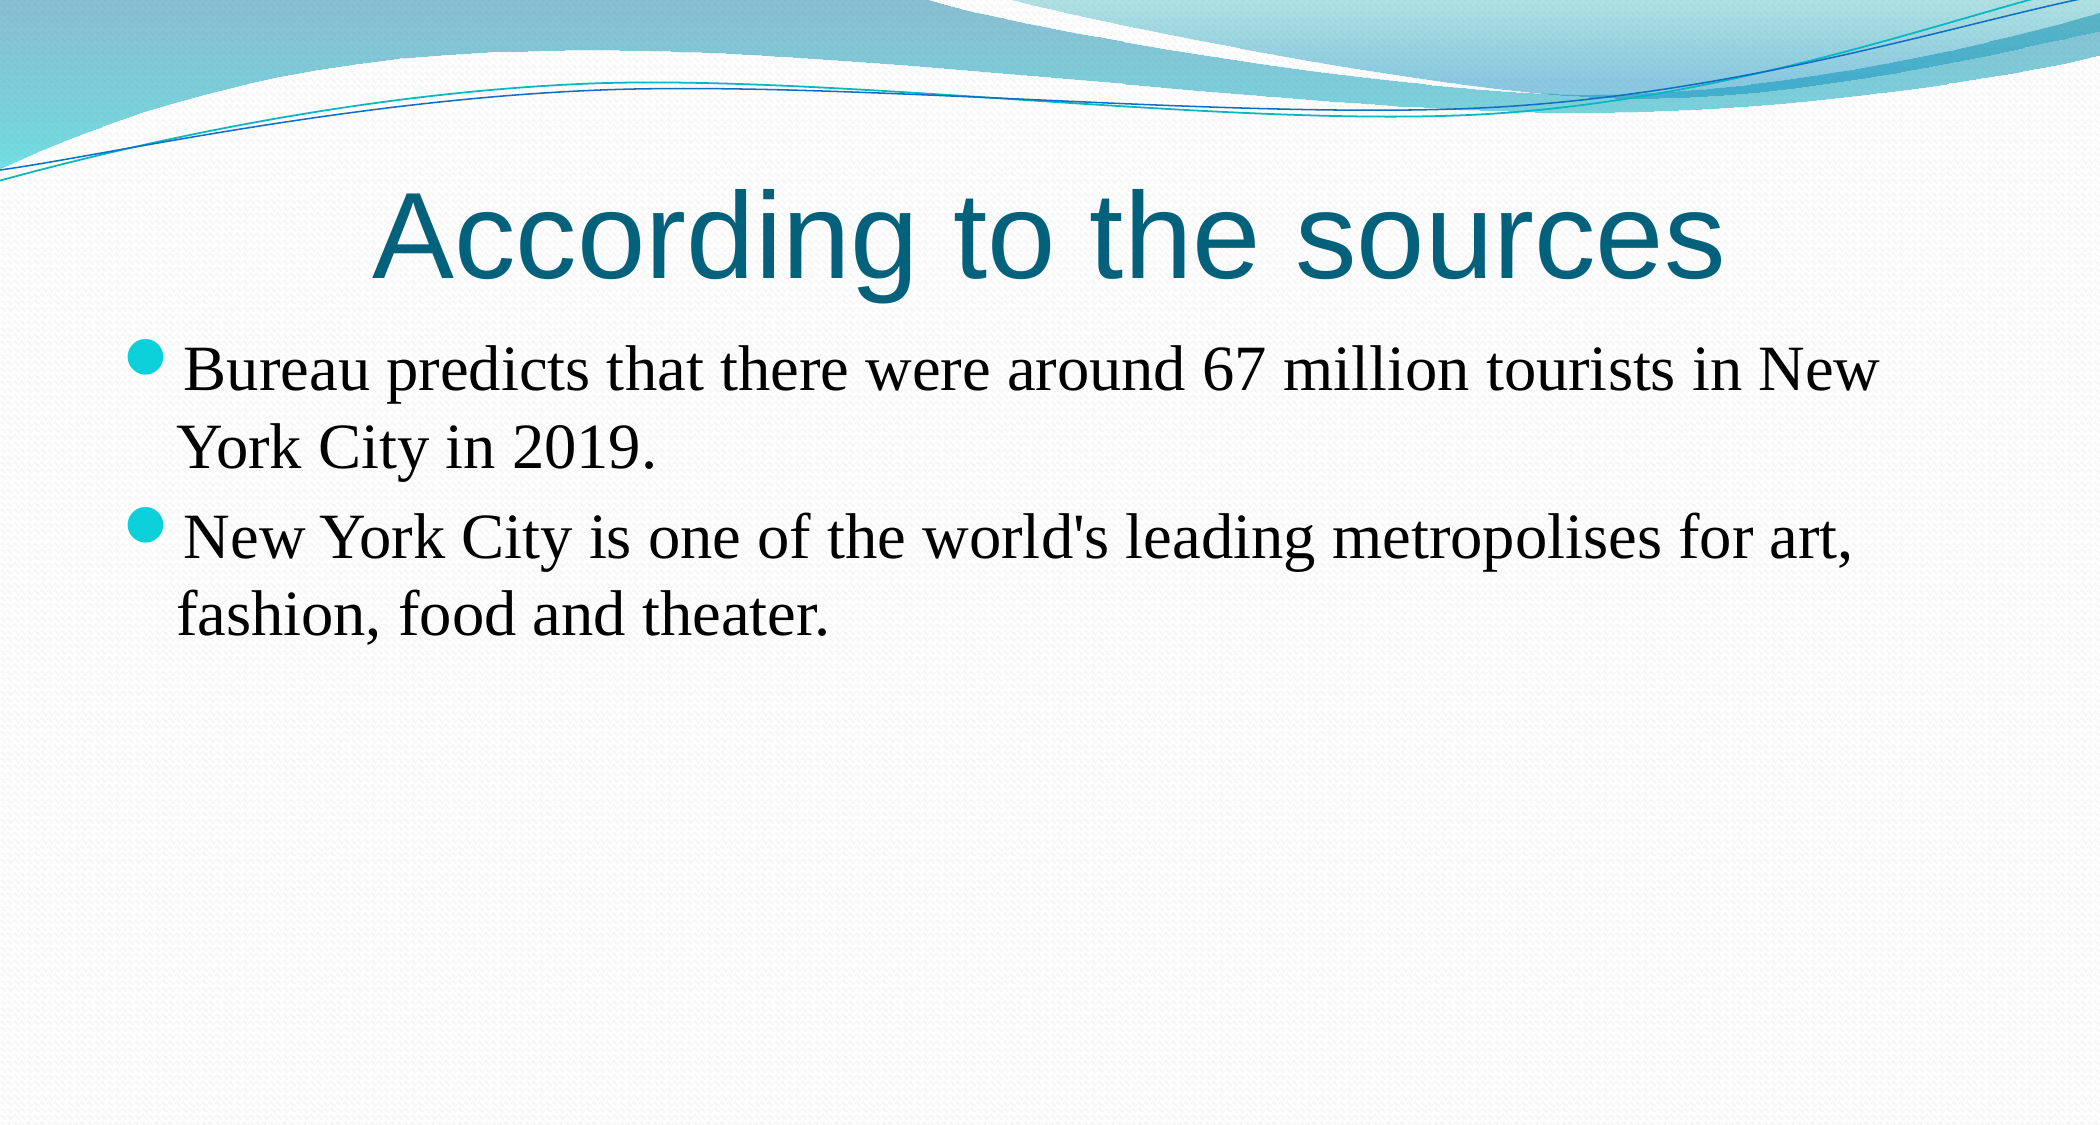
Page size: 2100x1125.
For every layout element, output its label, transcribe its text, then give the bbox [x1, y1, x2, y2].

title According to the sources [105, 115, 1995, 303]
list Bureau predicts that there were around 67 million tourists in New York City in 2019. New York City is one of the world's leading metropolises for art, fashion, food and theater. [105, 317, 1995, 1038]
